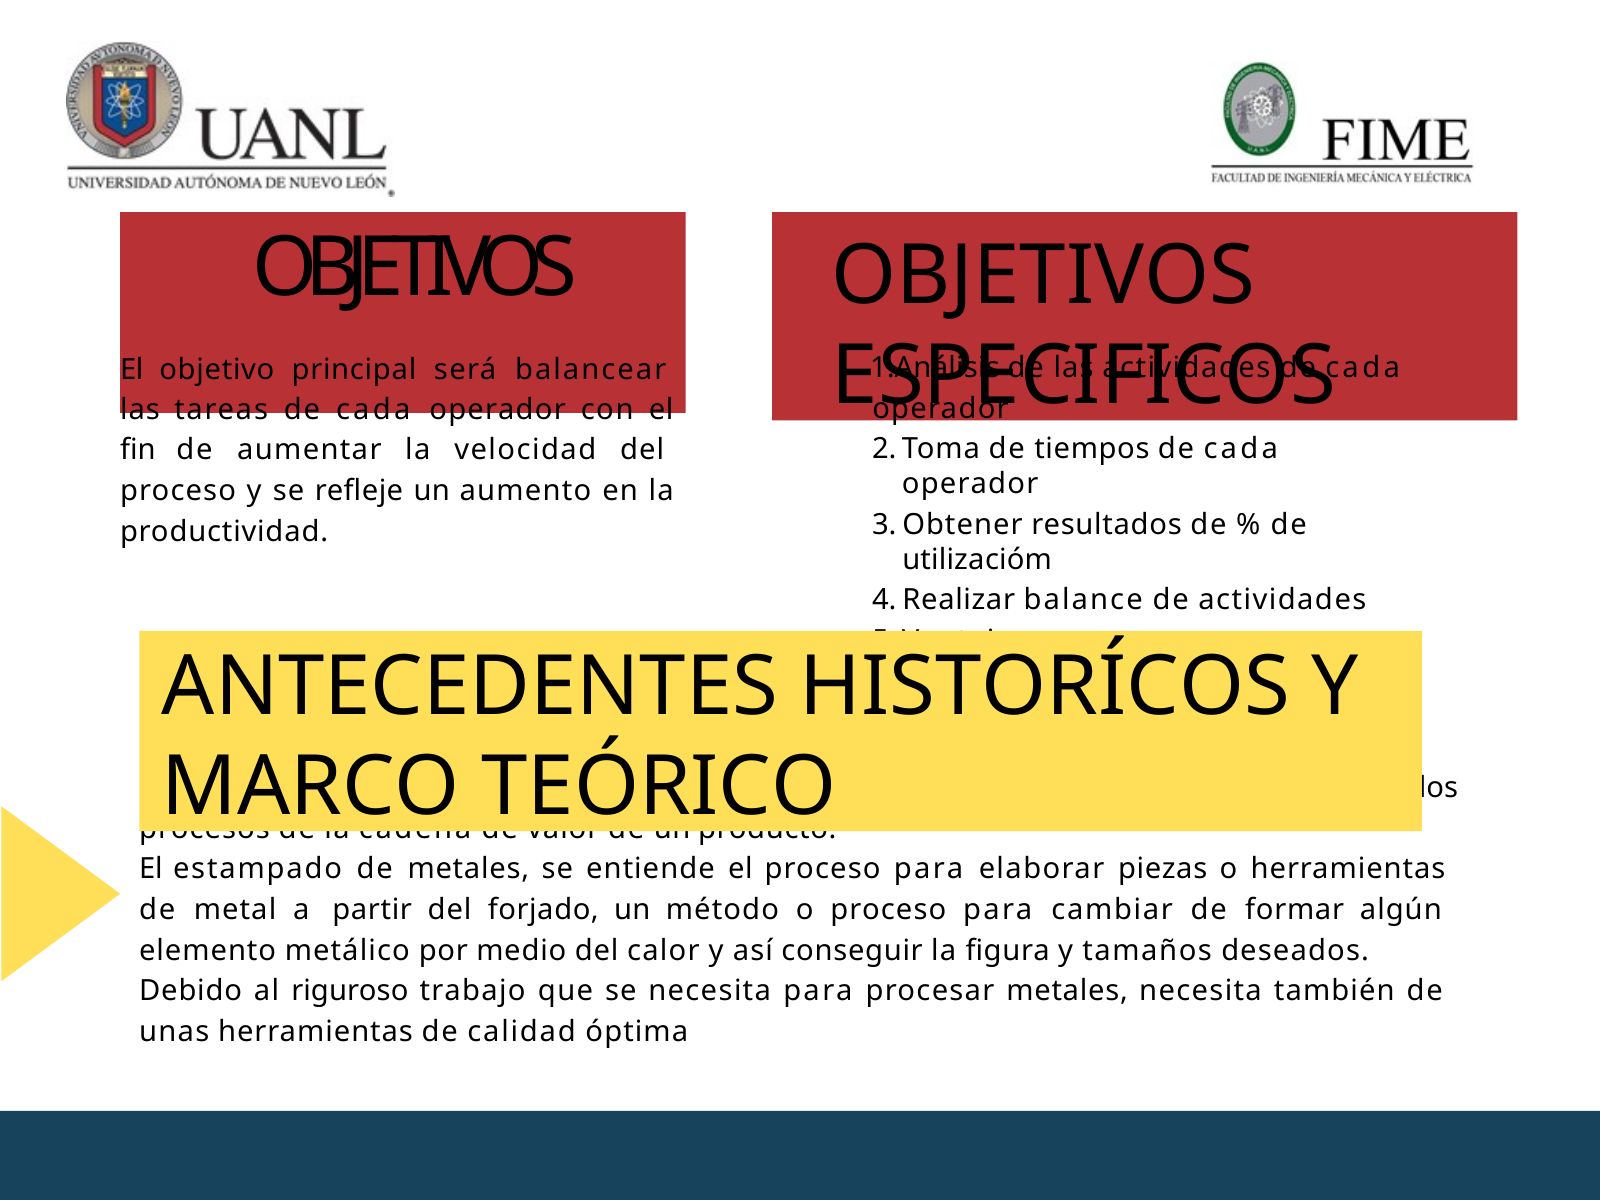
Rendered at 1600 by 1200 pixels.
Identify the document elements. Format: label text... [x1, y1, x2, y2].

text_box ANTECEDENTES HISTORÍCOS Y MARCO TEÓRICO [139, 630, 1422, 832]
text_box OBJETIVOS ESPECIFICOS [772, 212, 1518, 421]
text_box Análisis de las actividades de cada operador Toma de tiempos de cada operador Obtener resultados de % de utilizacióm Realizar balance de actividades Ventajas [870, 340, 1481, 656]
text_box [0, 1110, 1600, 1200]
title OBJETIVOS [120, 212, 686, 342]
text_box [1, 806, 121, 982]
text_box Monozukuri es una práctica, en el entorno de la producción, que busca optimizar todos los procesos de la cadena de valor de un producto. El estampado de metales, se entiende el proceso para elaborar piezas o herramientas de metal a partir del forjado, un método o proceso para cambiar de formar algún elemento metálico por medio del calor y así conseguir la figura y tamaños deseados. Debido al riguroso trabajo que se necesita para procesar metales, necesita también de unas herramientas de calidad óptima [137, 761, 1460, 1047]
picture [65, 41, 395, 197]
text_box El objetivo principal será balancear las tareas de cada operador con el fin de aumentar la velocidad del proceso y se refleje un aumento en la productividad. [117, 342, 688, 547]
picture [1210, 60, 1479, 186]
